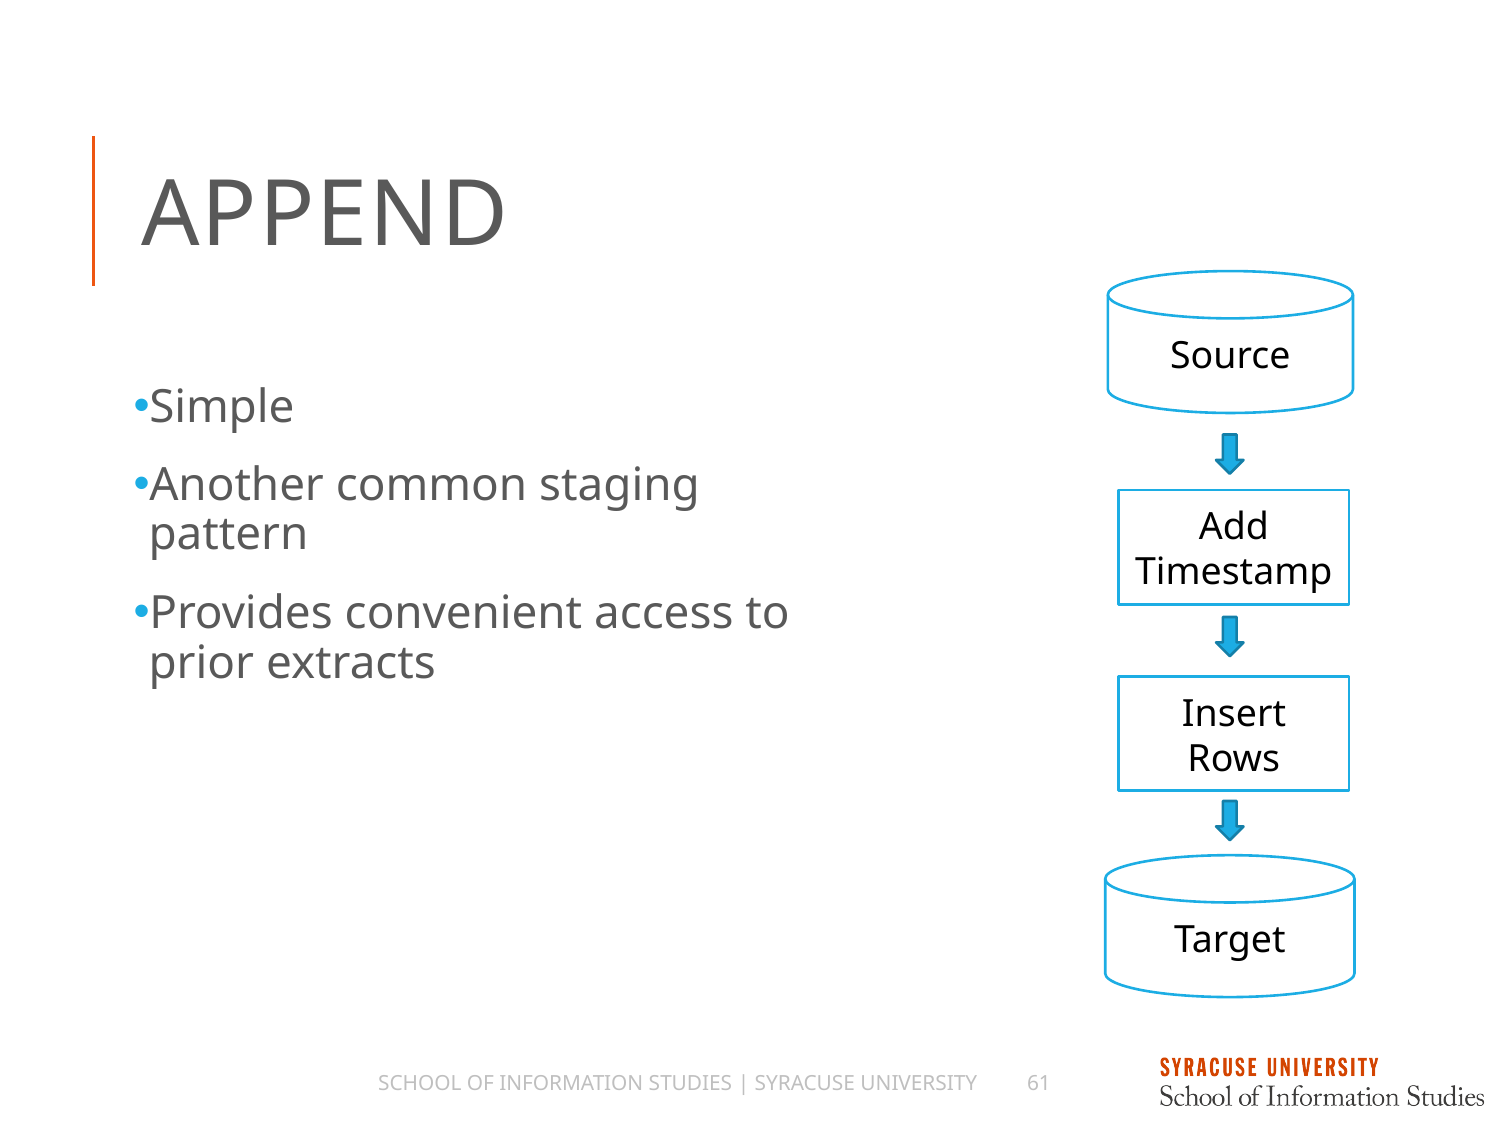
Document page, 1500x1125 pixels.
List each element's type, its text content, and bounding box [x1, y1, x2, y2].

slide_number 61 [1012, 1061, 1149, 1107]
title Append [126, 96, 1322, 342]
text_box Target [1103, 853, 1356, 999]
text_box [1214, 433, 1245, 475]
text_box [1214, 799, 1245, 842]
list Simple Another common staging pattern Provides convenient access to prior extracts [126, 375, 800, 1035]
text_box Source [1106, 269, 1355, 415]
text_box Insert Rows [1117, 675, 1350, 792]
footer School of Information Studies | Syracuse University [283, 1061, 993, 1106]
picture [1141, 1038, 1500, 1125]
text_box [1214, 615, 1245, 658]
text_box Add Timestamp [1117, 489, 1350, 606]
